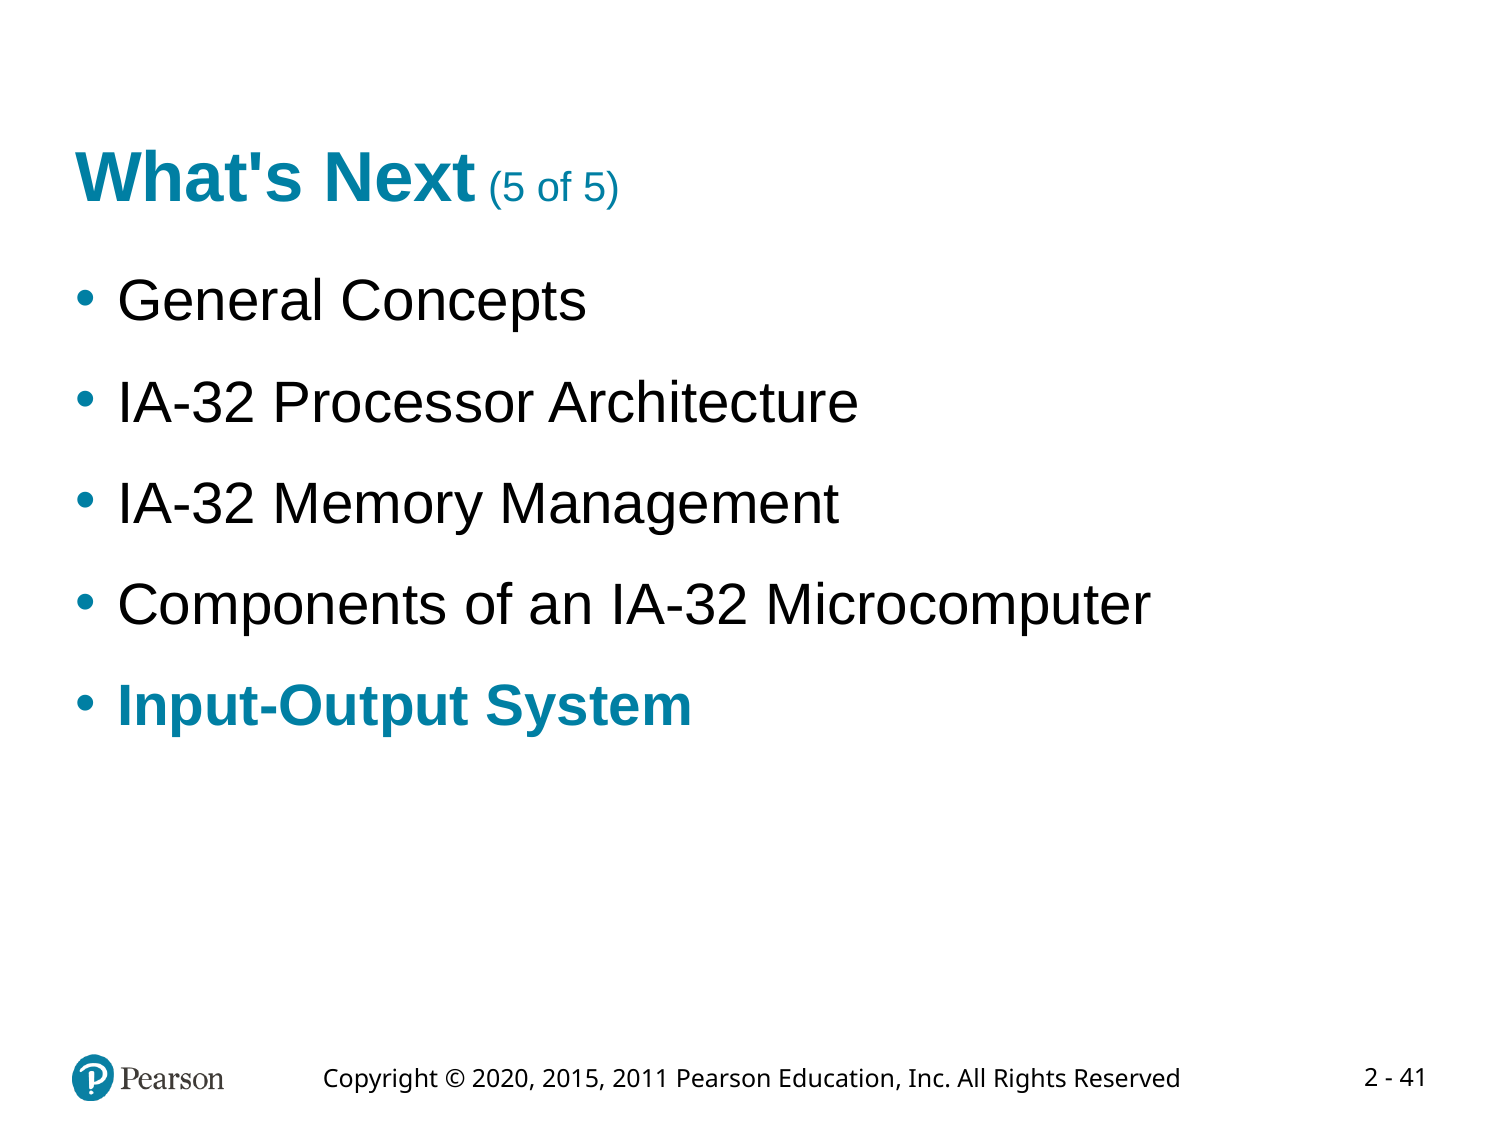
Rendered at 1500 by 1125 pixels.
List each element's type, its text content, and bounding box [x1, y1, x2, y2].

picture [72, 1087, 83, 1101]
picture [81, 1064, 107, 1089]
title What's Next (5 of 5) [75, 35, 1425, 216]
picture [99, 1054, 224, 1101]
picture [72, 1054, 89, 1072]
list General Concepts IA-32 Processor Architecture IA-32 Memory Management Components of an IA-32 Microcomputer Input-Output System [75, 262, 1425, 1005]
